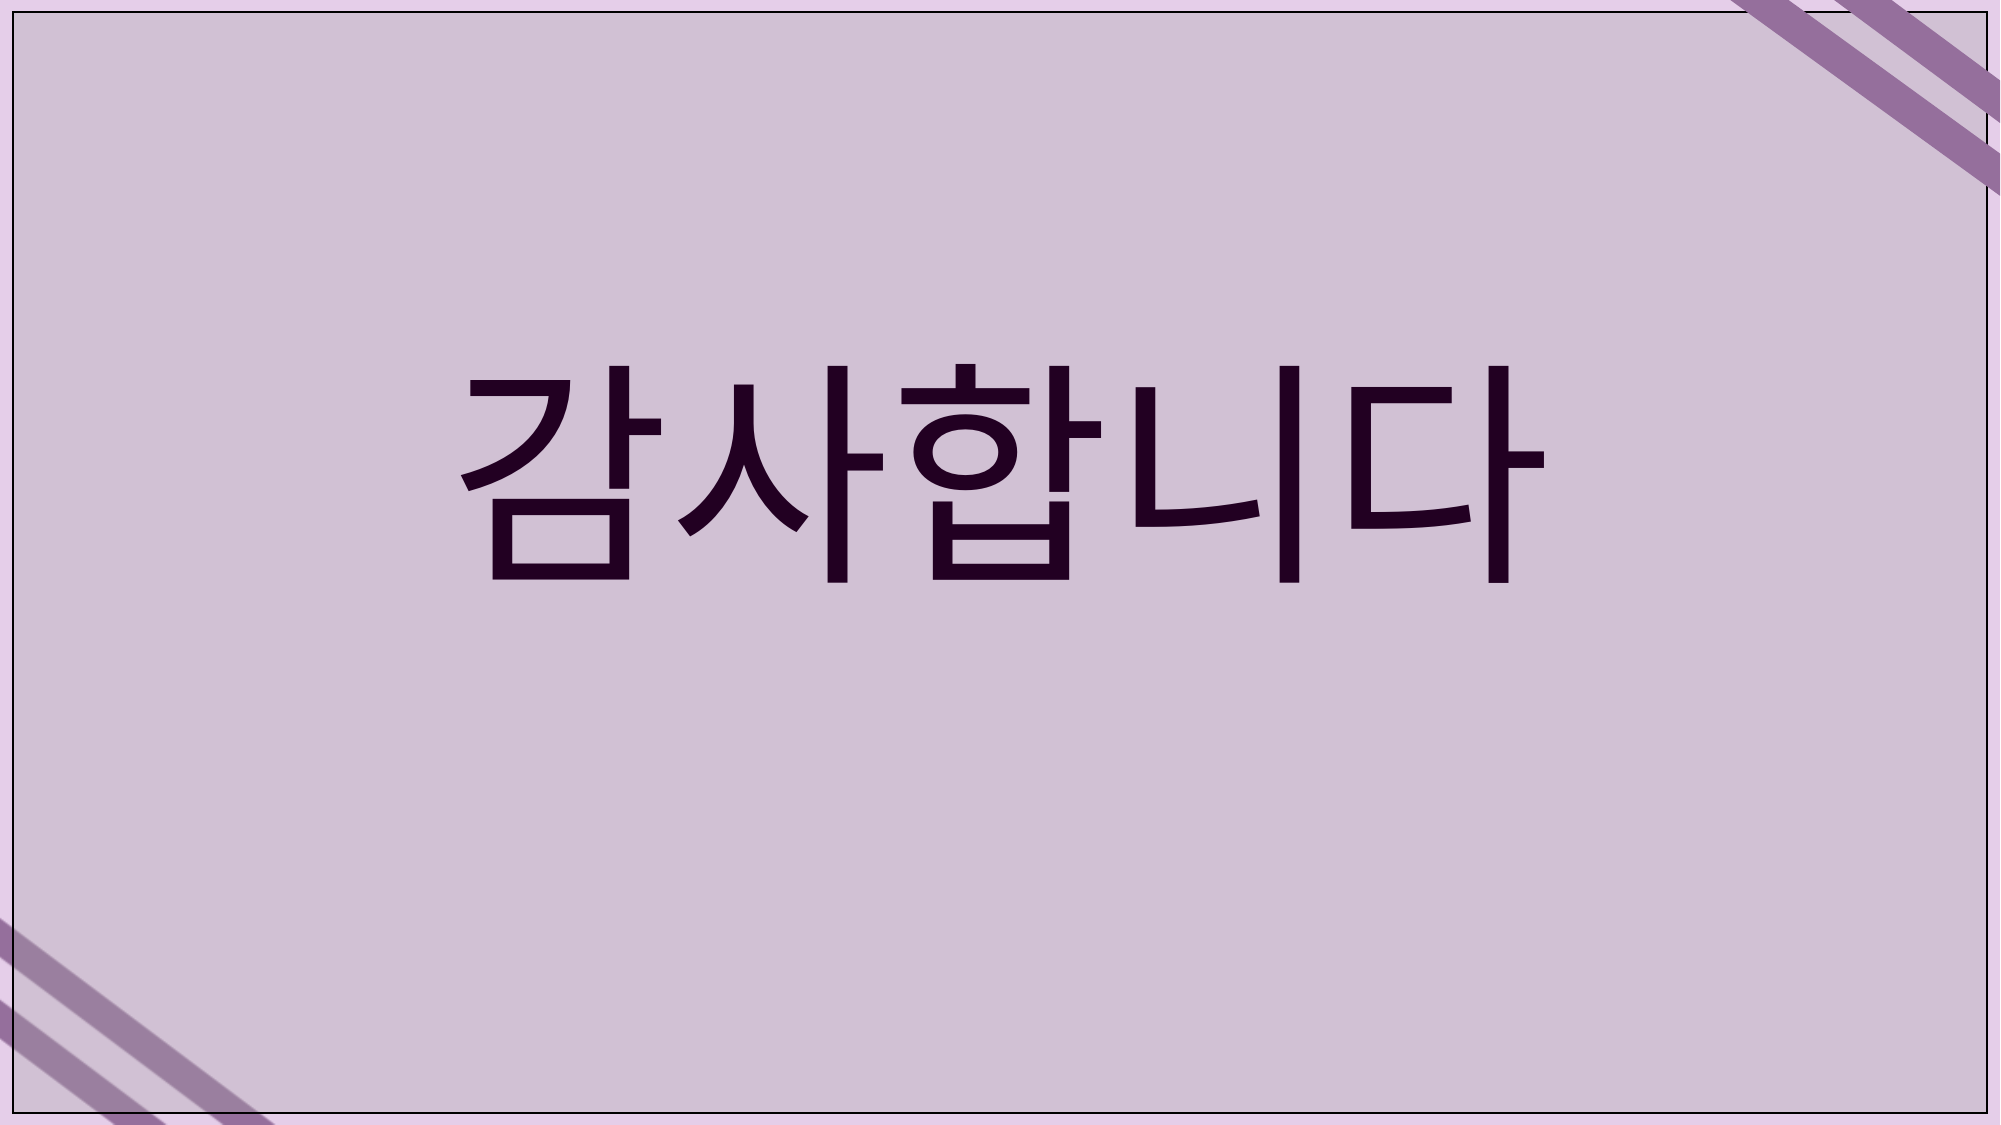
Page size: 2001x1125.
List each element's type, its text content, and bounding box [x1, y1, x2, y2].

text_box 감사합니다 [0, 317, 2000, 621]
picture [1893, 0, 2000, 79]
picture [0, 0, 1744, 317]
picture [1988, 115, 2000, 152]
picture [1790, 0, 1847, 11]
picture [1988, 188, 2000, 317]
picture [0, 621, 2000, 1125]
